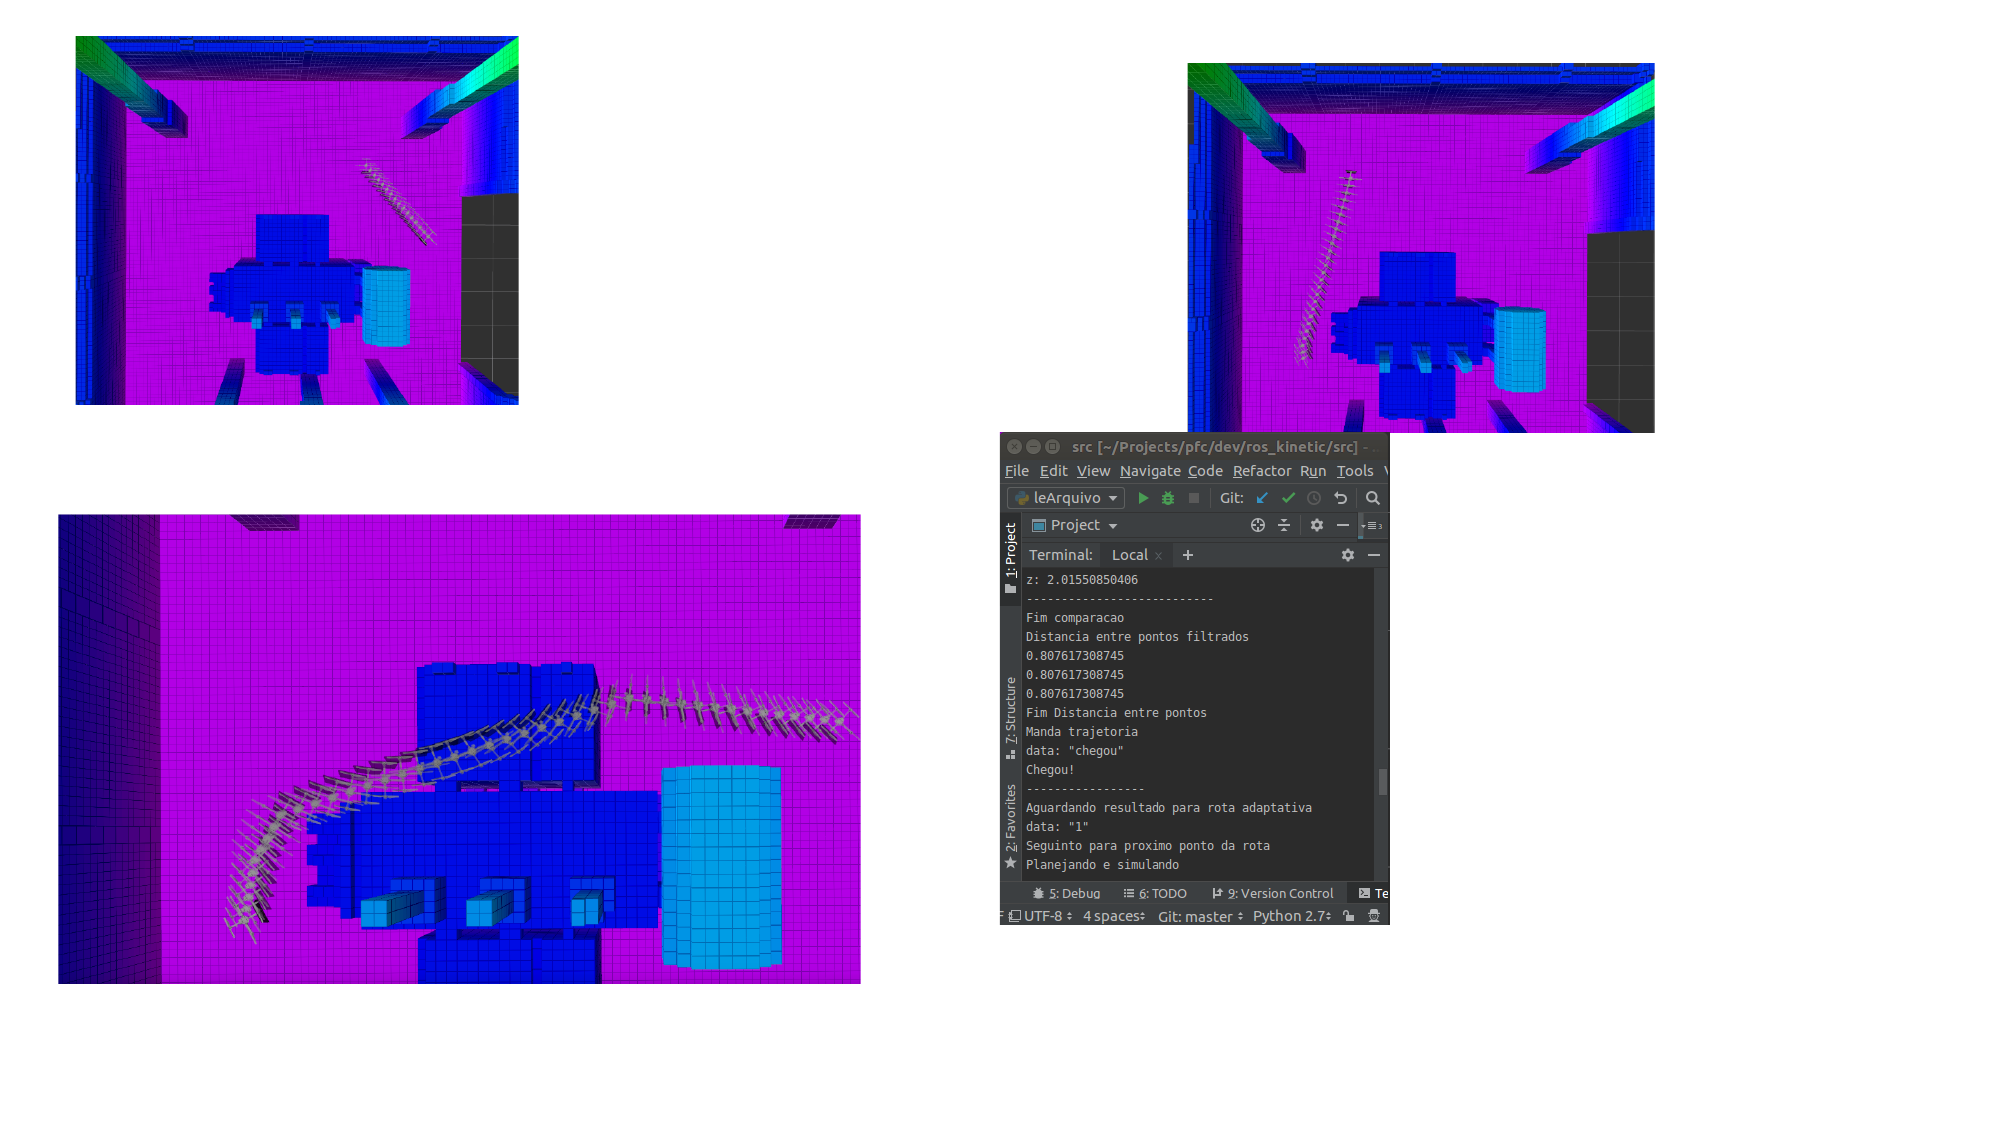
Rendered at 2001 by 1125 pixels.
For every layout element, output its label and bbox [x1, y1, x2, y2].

picture [999, 63, 1655, 925]
picture [75, 36, 519, 405]
picture [58, 514, 861, 984]
